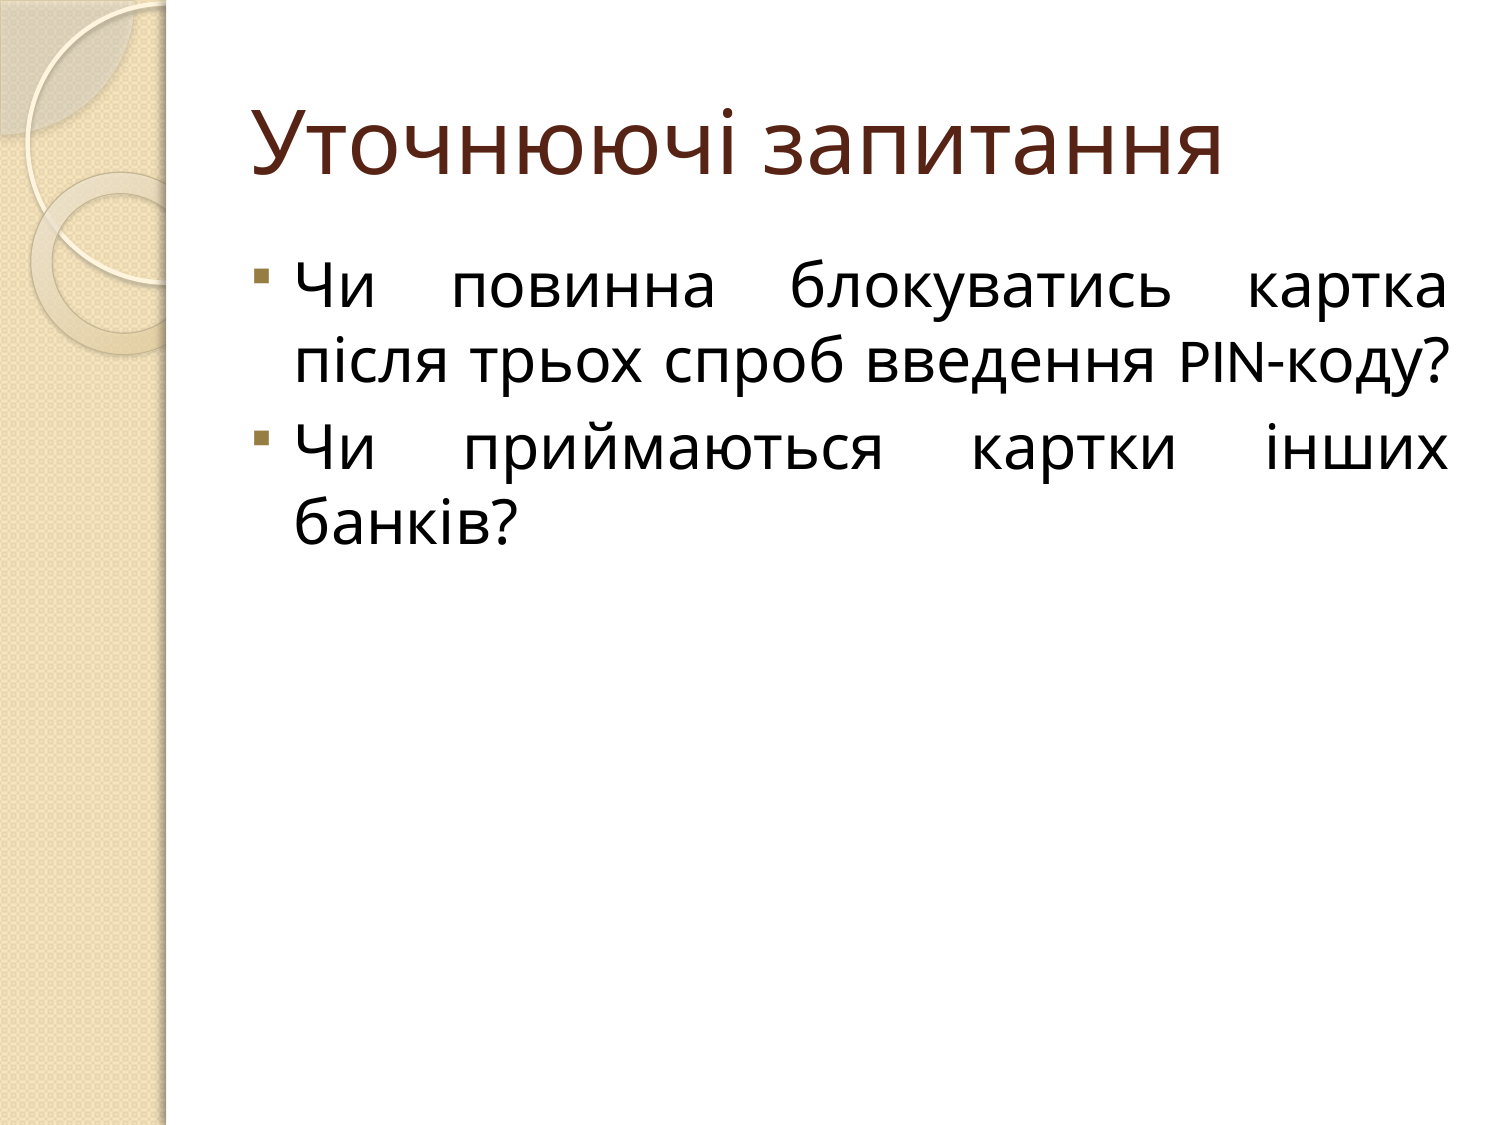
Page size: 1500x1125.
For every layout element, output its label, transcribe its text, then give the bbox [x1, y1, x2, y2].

list Чи повинна блокуватись картка після трьох спроб введення PIN-коду? Чи приймаються картки інших банків? [235, 237, 1466, 1025]
title Уточнюючі запитання [235, 45, 1466, 233]
